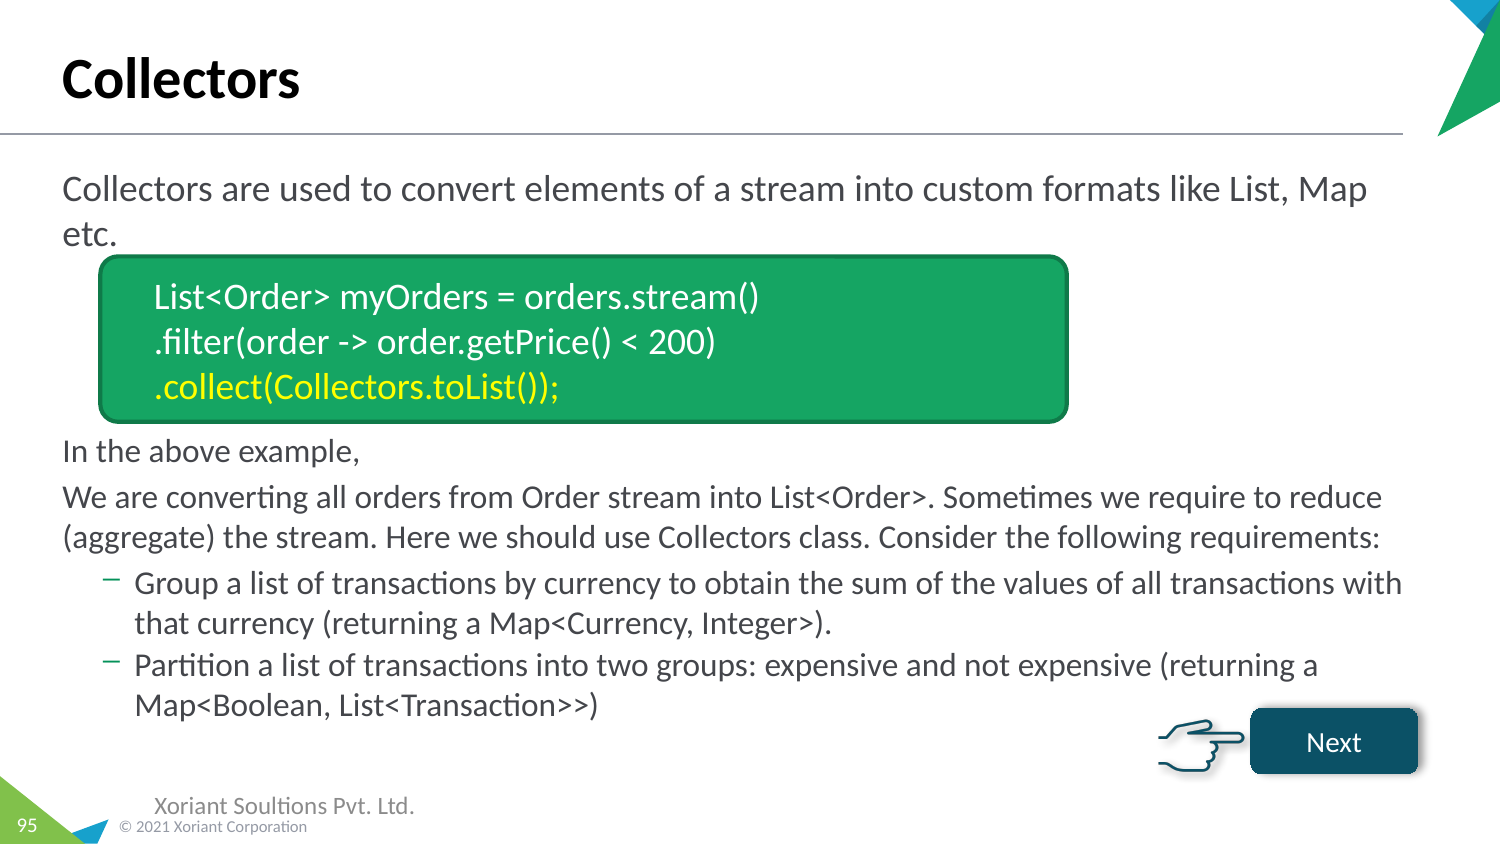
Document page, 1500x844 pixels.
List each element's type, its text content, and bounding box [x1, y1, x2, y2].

text_box List<Order> myOrders = orders.stream() .filter(order -> order.getPrice() < 200) .collect(Collectors.toList()); [98, 254, 1069, 424]
list Collectors are used to convert elements of a stream into custom formats like List, Map etc. In the above example, We are converting all orders from Order stream into List<Order>. Sometimes we require to reduce (aggregate) the stream. Here we should use Collectors class. Consider the following requirements: Group a list of transactions by currency to obtain the sum of the values of all transactions with that currency (returning a Map<Currency, Integer>). Partition a list of transactions into two groups: expensive and not expensive (returning a Map<Boolean, List<Transaction>>) [47, 156, 1423, 797]
title Collectors [47, 9, 1398, 118]
footer Xoriant Soultions Pvt. Ltd. [0, 781, 571, 827]
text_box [1152, 703, 1419, 789]
